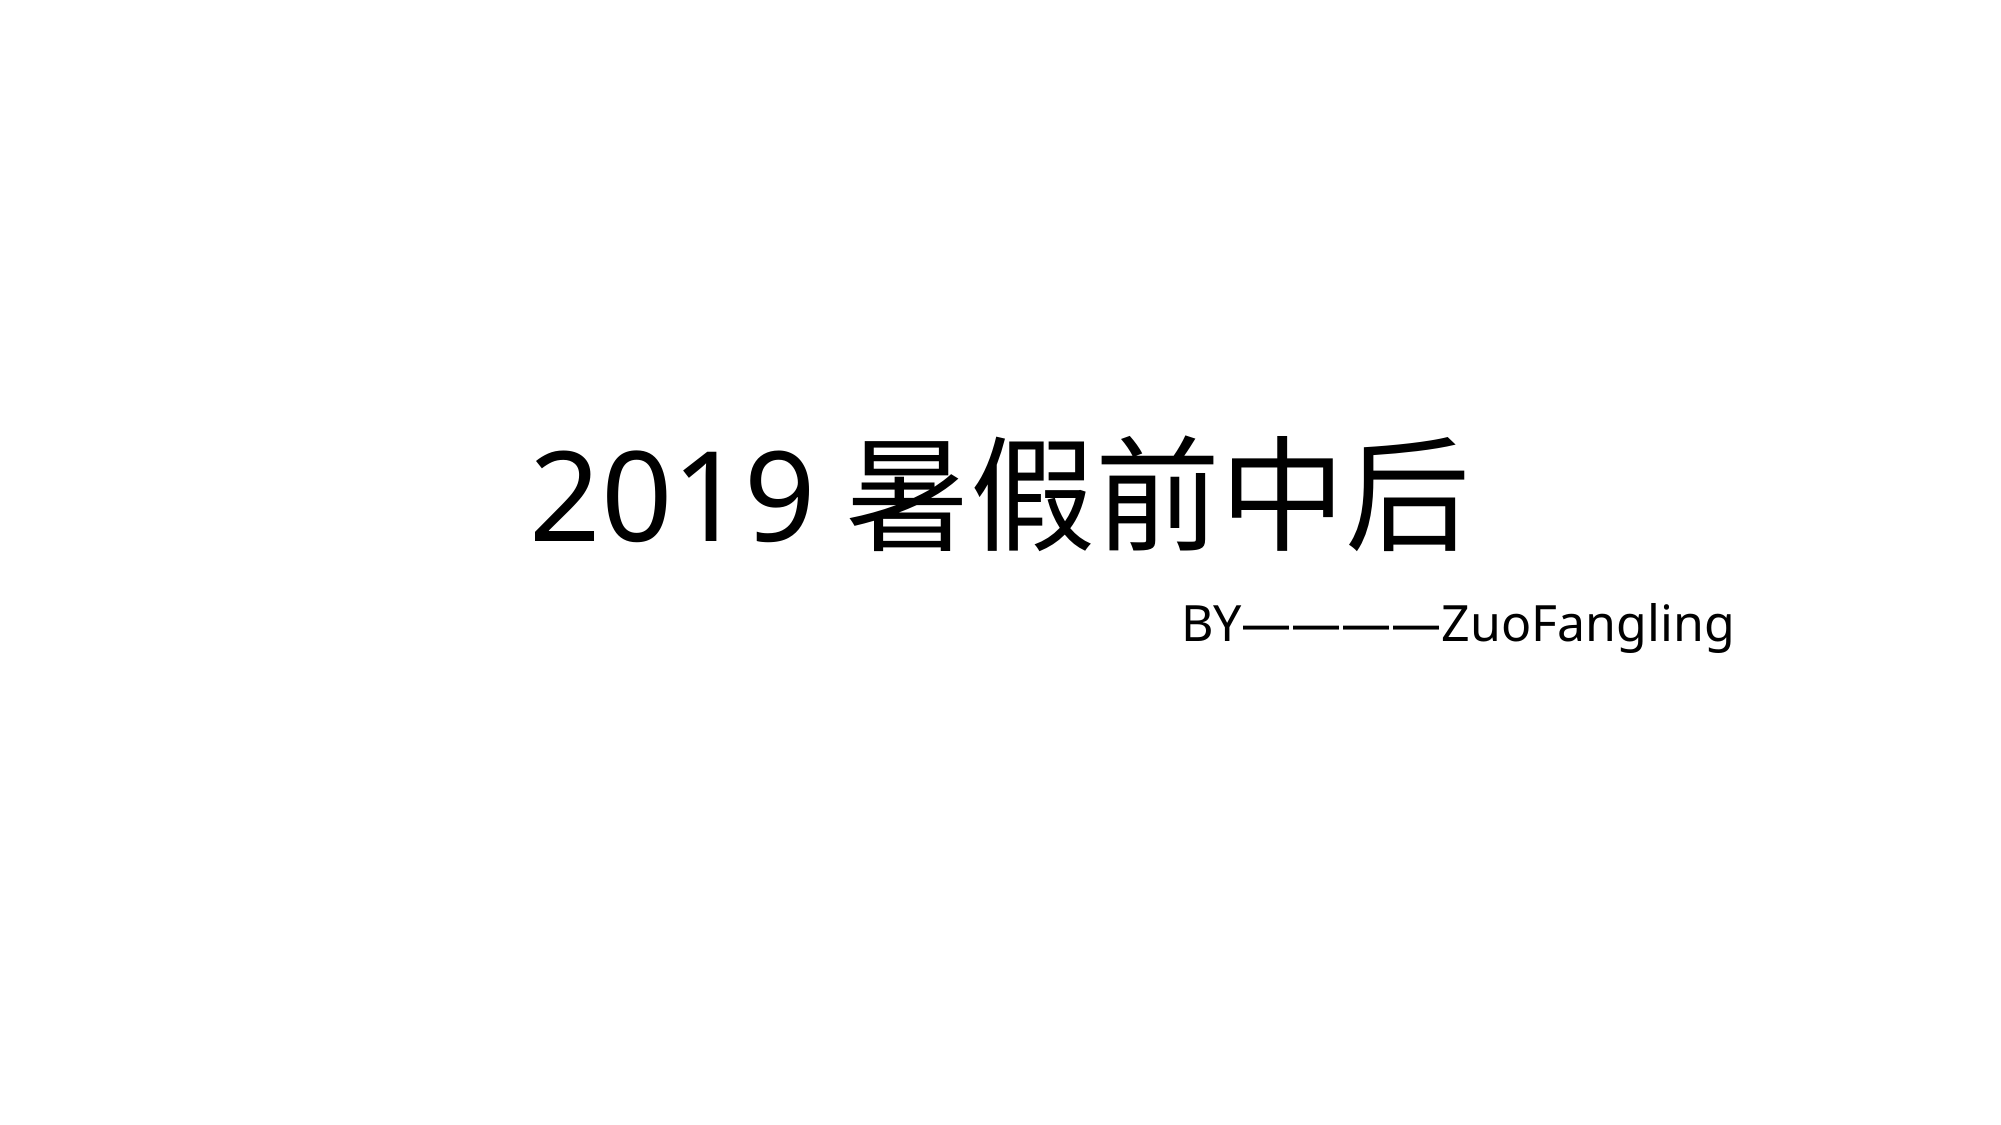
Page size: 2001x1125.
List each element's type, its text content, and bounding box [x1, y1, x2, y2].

subtitle BY————ZuoFangling [249, 590, 1750, 863]
title 2019暑假前中后 [249, 184, 1750, 576]
